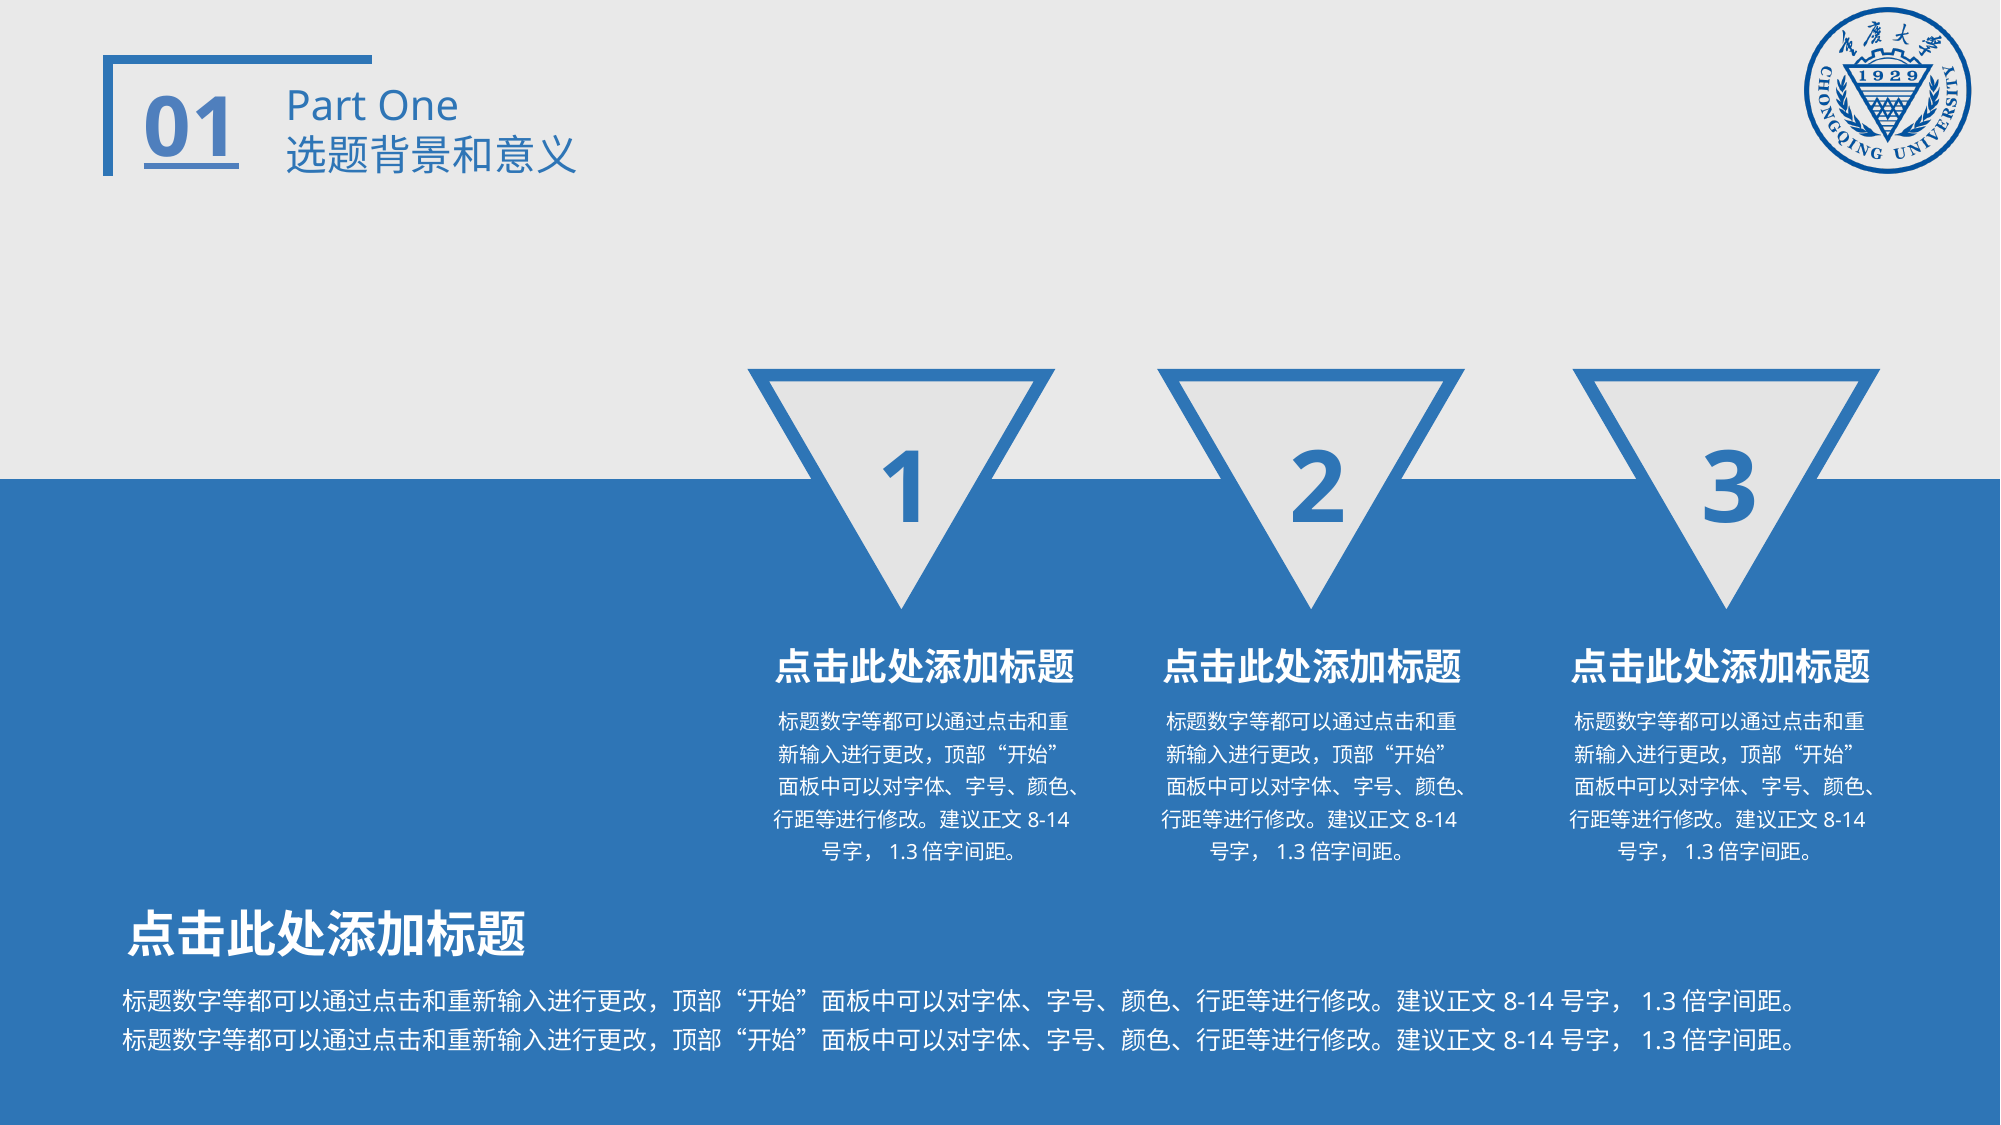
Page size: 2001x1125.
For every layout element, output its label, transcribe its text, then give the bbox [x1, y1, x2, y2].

text_box 点击此处添加标题 [1555, 635, 1886, 694]
text_box 01 [128, 66, 271, 181]
text_box 标题数字等都可以通过点击和重新输入进行更改，顶部“开始”面板中可以对字体、字号、颜色、行距等进行修改。建议正文8-14号字，1.3倍字间距。 [756, 694, 1092, 871]
text_box Part One 选题背景和意义 [270, 71, 631, 186]
text_box 点击此处添加标题 [759, 635, 1090, 694]
text_box 标题数字等都可以通过点击和重新输入进行更改，顶部“开始”面板中可以对字体、字号、颜色、行距等进行修改。建议正文8-14号字，1.3倍字间距。 标题数字等都可以通过点击和重新输入进行更改，顶部“开始”面板中可以对字体、字号、颜色、行距等进行修改。建议正文8-14号字，1.3倍字间距。 [107, 969, 1931, 1062]
text_box [1166, 374, 1456, 624]
text_box 2 [1275, 415, 1362, 550]
text_box 标题数字等都可以通过点击和重新输入进行更改，顶部“开始”面板中可以对字体、字号、颜色、行距等进行修改。建议正文8-14号字，1.3倍字间距。 [1552, 694, 1888, 871]
text_box [756, 374, 1047, 624]
picture [1796, 0, 1978, 182]
text_box 3 [1687, 415, 1775, 550]
text_box 点击此处添加标题 [1147, 635, 1478, 694]
text_box 点击此处添加标题 [111, 895, 542, 969]
text_box 标题数字等都可以通过点击和重新输入进行更改，顶部“开始”面板中可以对字体、字号、颜色、行距等进行修改。建议正文8-14号字，1.3倍字间距。 [1144, 694, 1479, 871]
text_box [0, 478, 2000, 1125]
text_box [1581, 374, 1872, 624]
text_box 1 [862, 415, 950, 550]
